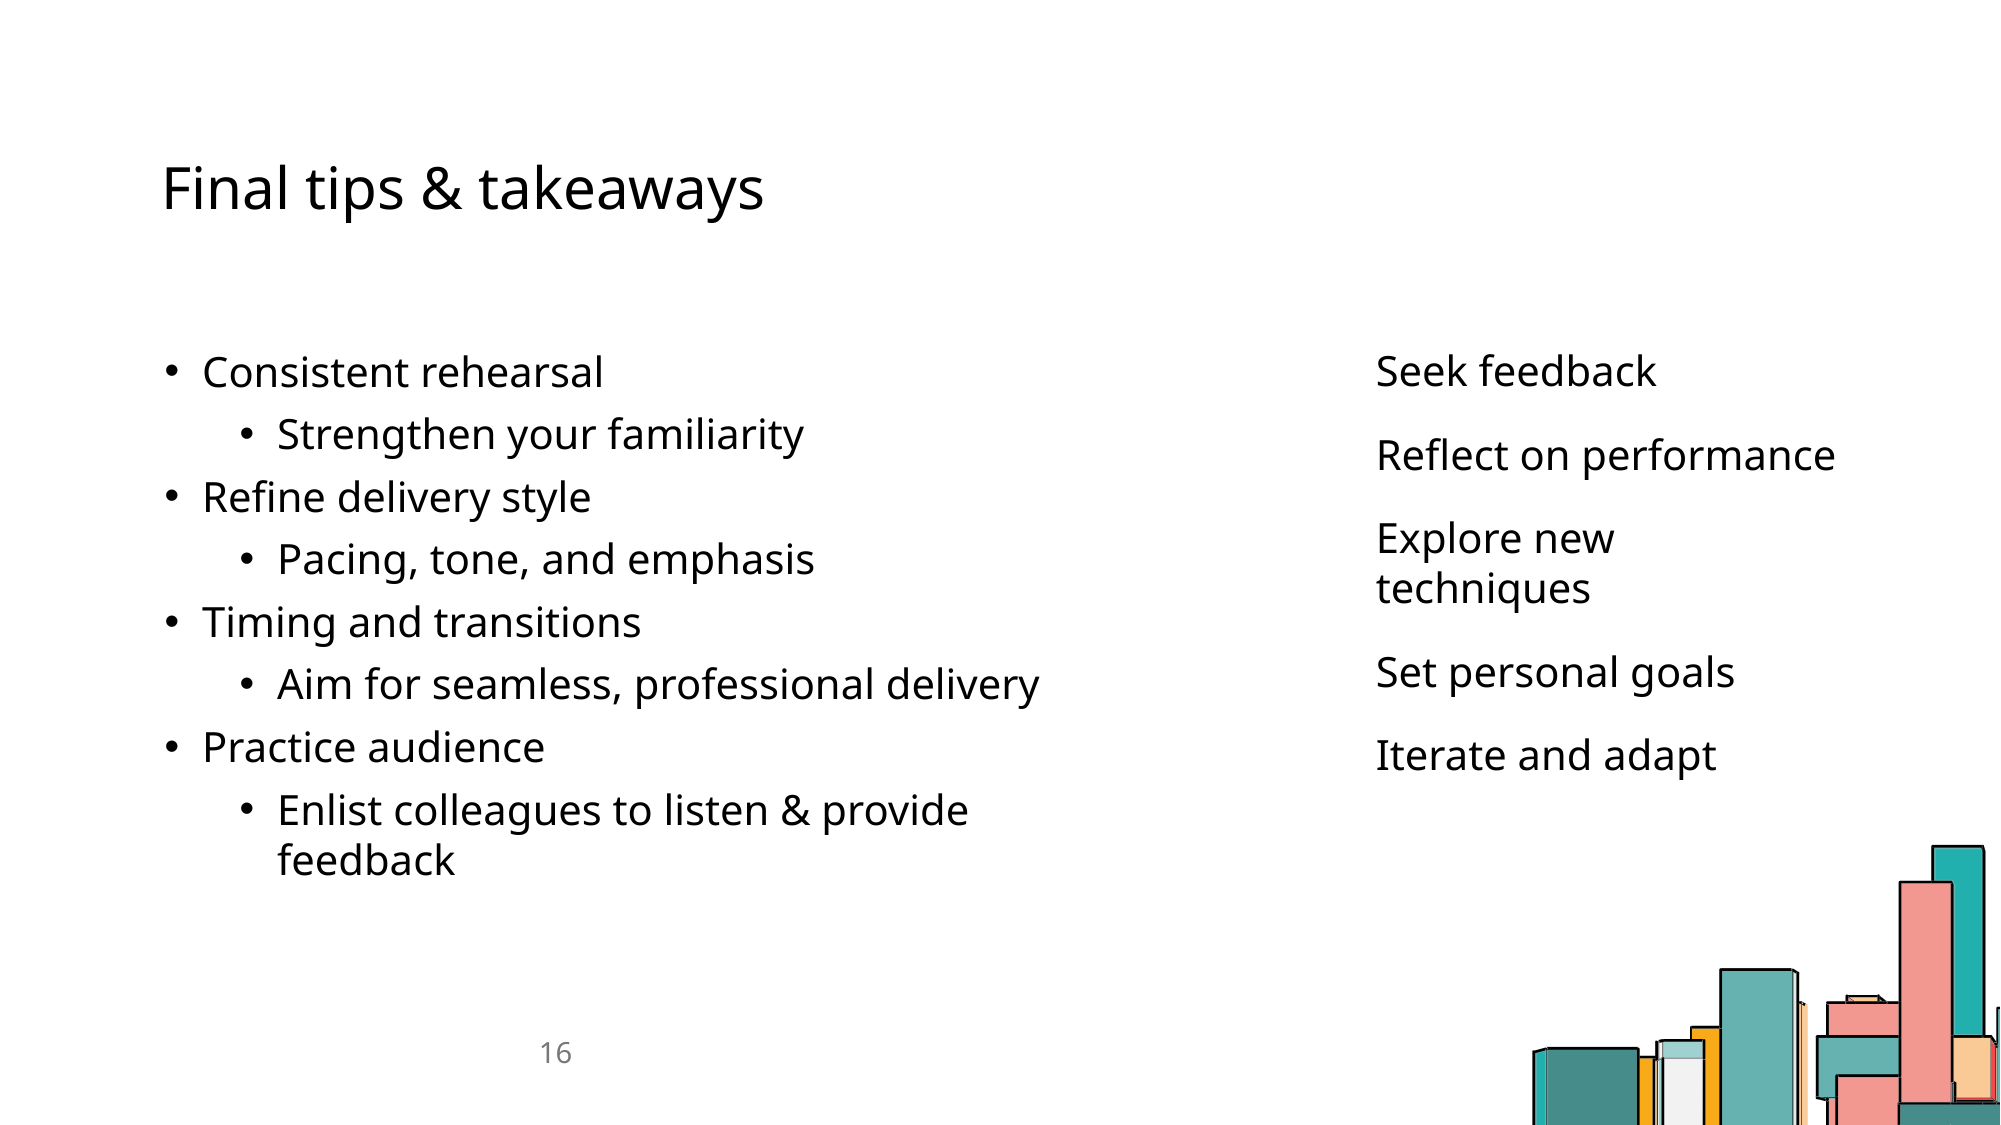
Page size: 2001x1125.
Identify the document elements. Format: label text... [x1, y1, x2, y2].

title Final tips & takeaways [146, 11, 1854, 230]
list Seek feedback Reflect on performance Explore new techniques Set personal goals Iterate and adapt [1360, 337, 1854, 943]
picture [1471, 834, 2000, 1125]
slide_number 16 [149, 1024, 588, 1085]
list Consistent rehearsal Strengthen your familiarity Refine delivery style Pacing, tone, and emphasis Timing and transitions Aim for seamless, professional delivery Practice audience Enlist colleagues to listen & provide feedback [149, 337, 1166, 943]
